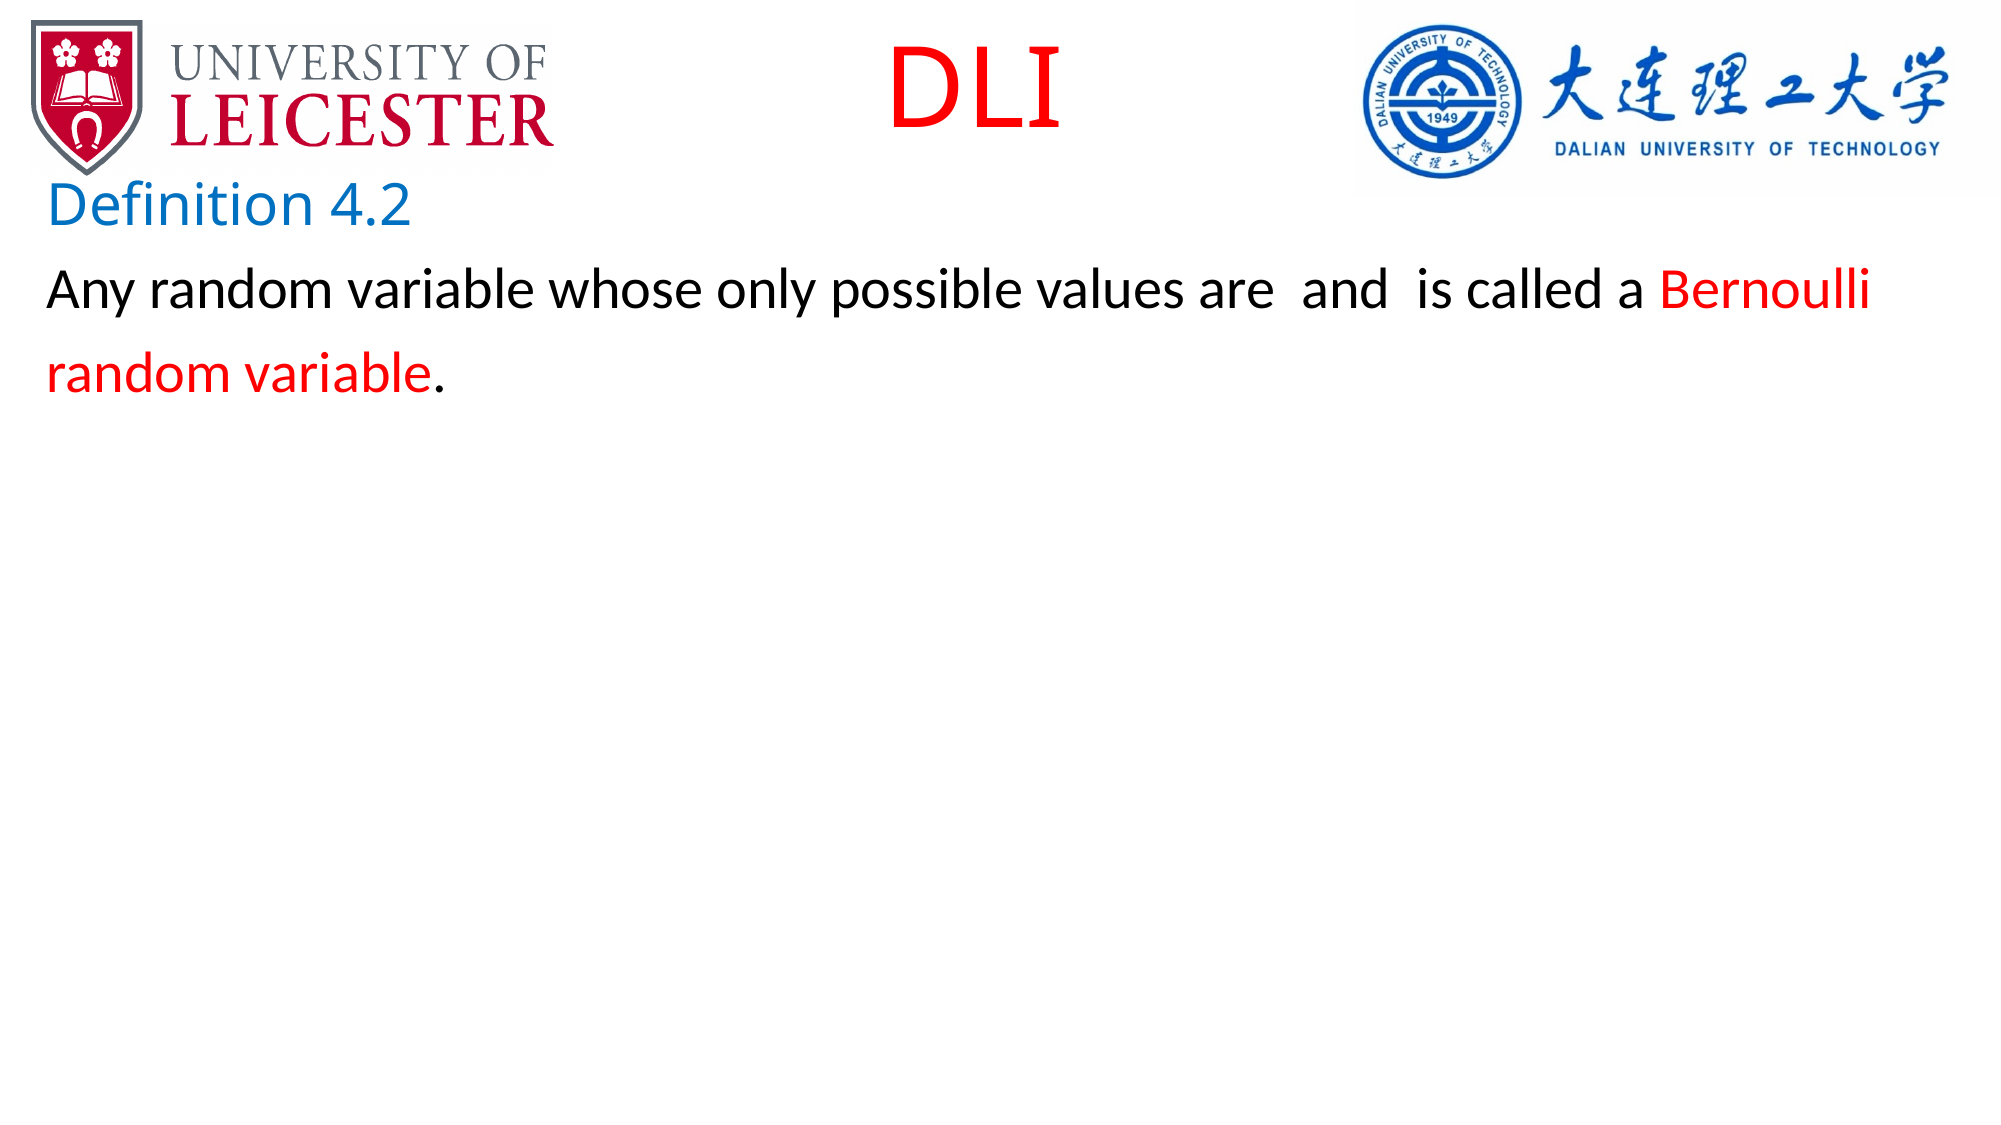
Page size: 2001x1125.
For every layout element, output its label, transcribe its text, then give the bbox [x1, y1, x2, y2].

picture [31, 20, 554, 176]
text_box DLI [571, 7, 1353, 158]
picture [1353, 0, 2000, 197]
